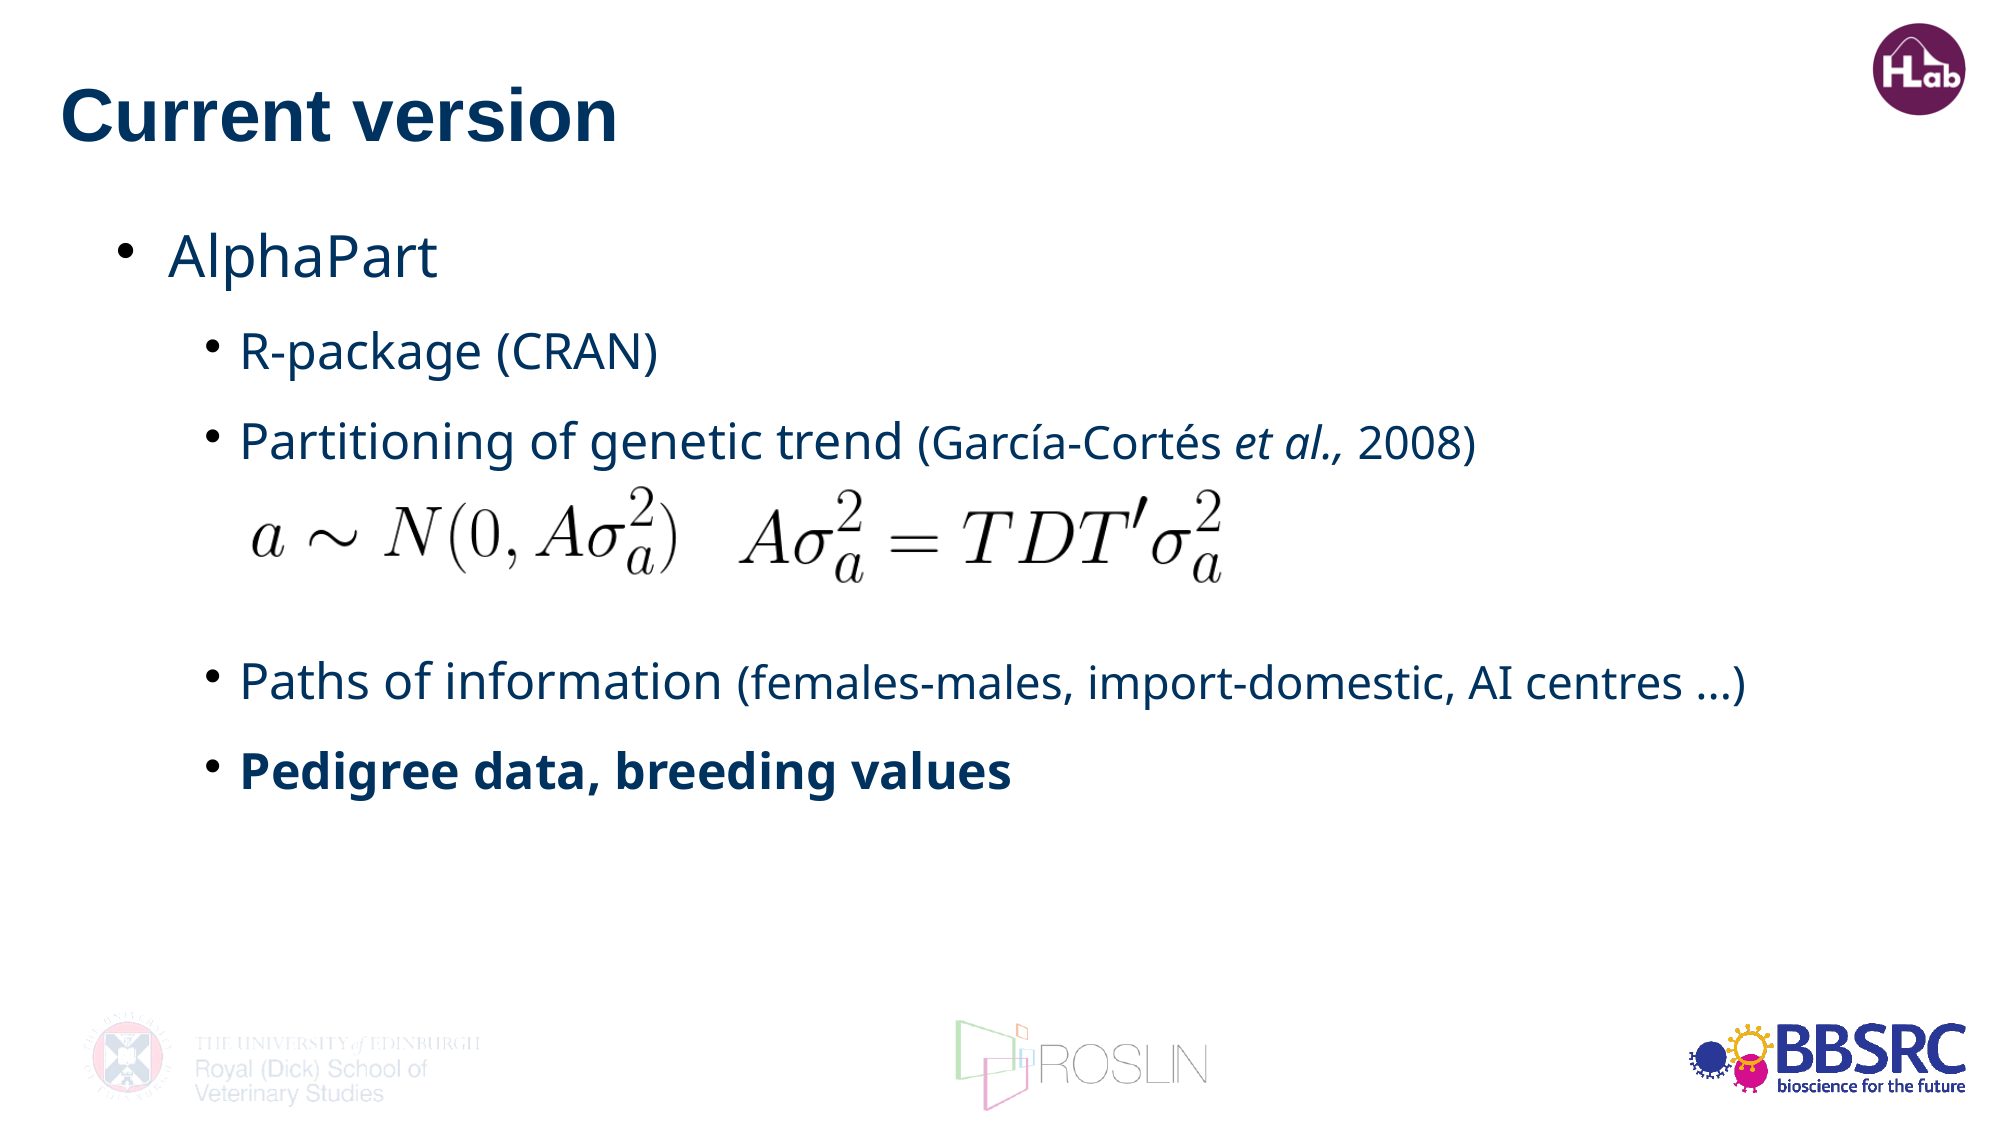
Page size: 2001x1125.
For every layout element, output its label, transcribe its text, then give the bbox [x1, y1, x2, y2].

text_box AlphaPart R-package (CRAN) Partitioning of genetic trend (García-Cortés et al., 2008) Paths of information (females-males, import-domestic, AI centres ...) Pedigree data, breeding values [83, 176, 1966, 975]
text_box [86, 21, 1966, 128]
picture [1687, 1020, 1966, 1099]
picture [948, 985, 1220, 1125]
picture [720, 472, 1243, 597]
picture [229, 474, 686, 591]
text_box Current version [46, 59, 1926, 166]
